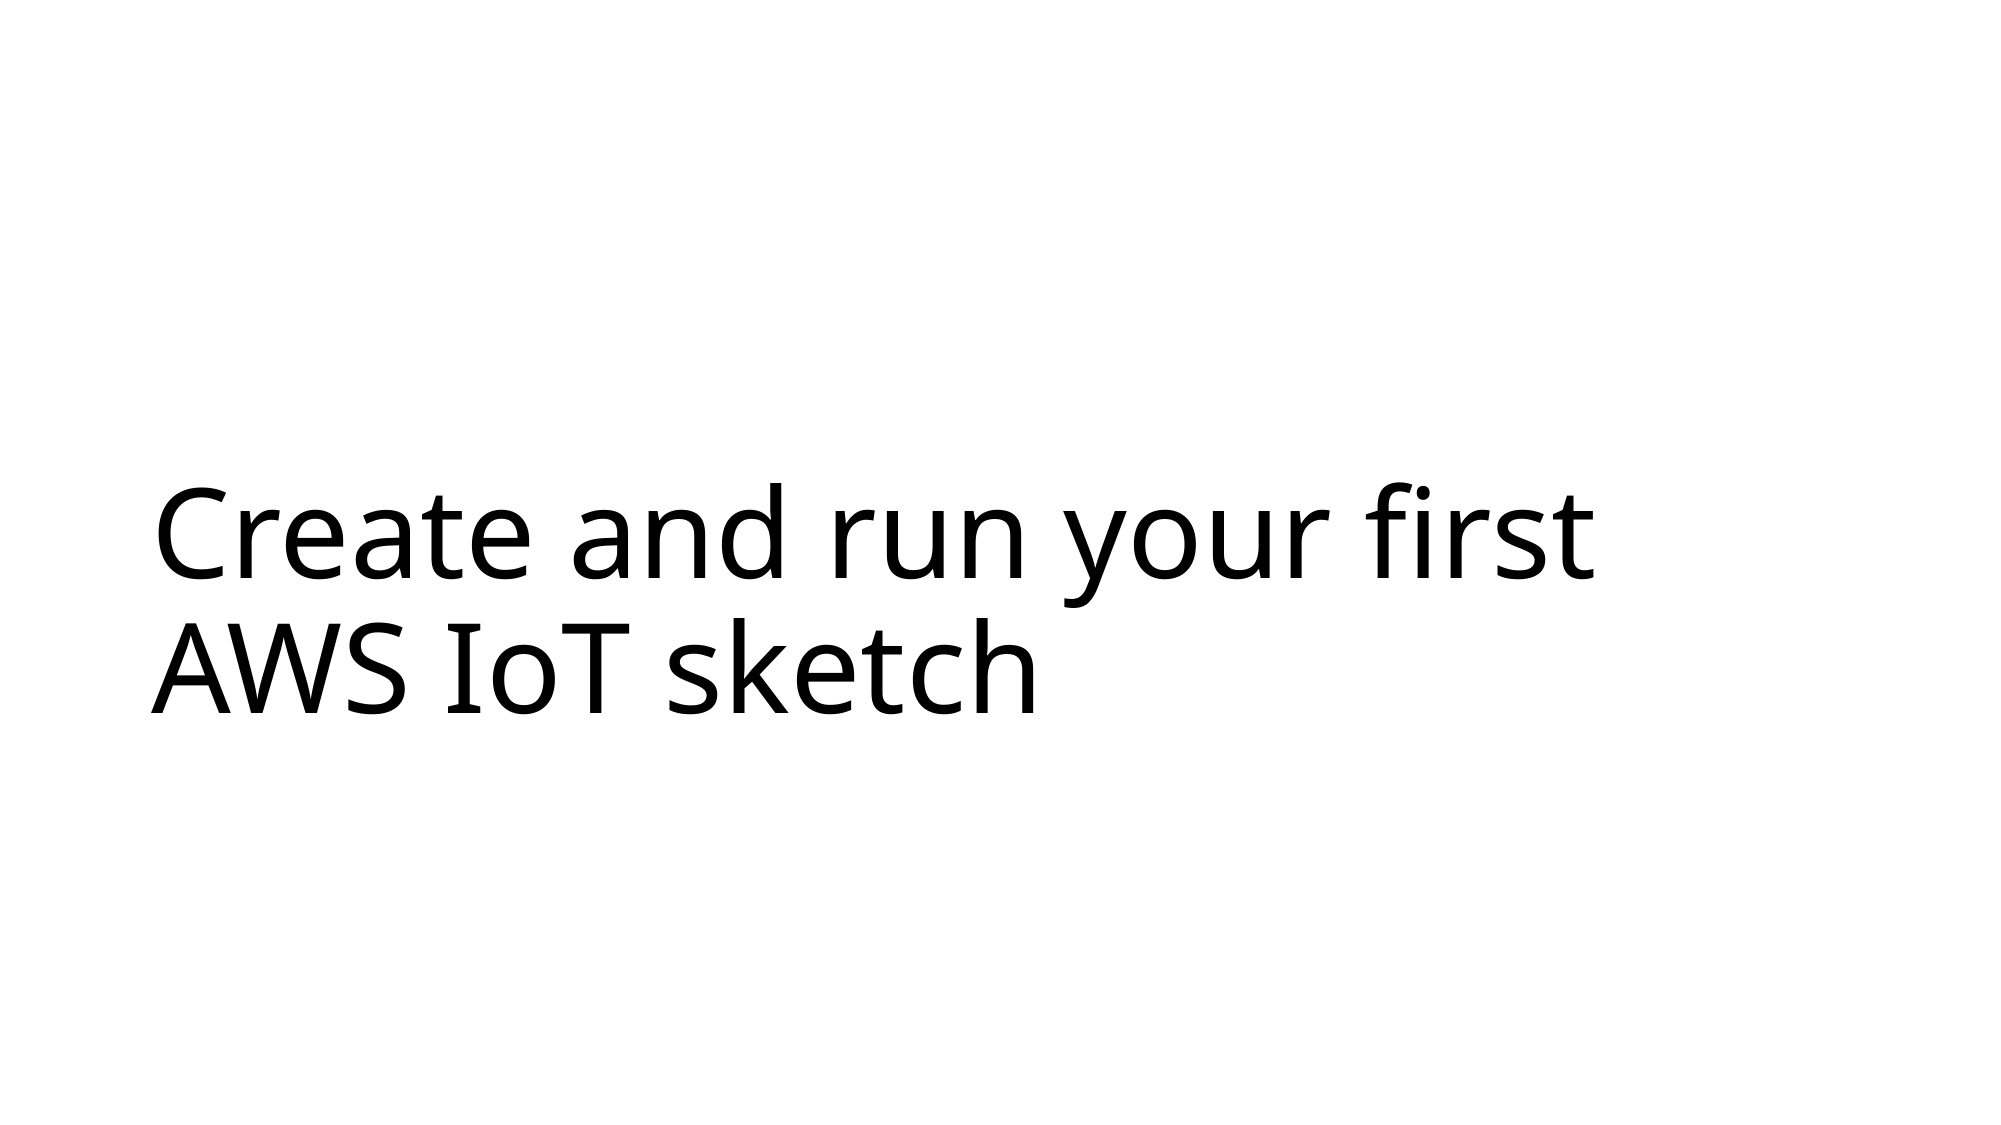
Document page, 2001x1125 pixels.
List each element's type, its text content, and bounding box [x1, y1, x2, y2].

title Create and run your first AWS IoT sketch [136, 280, 1862, 749]
